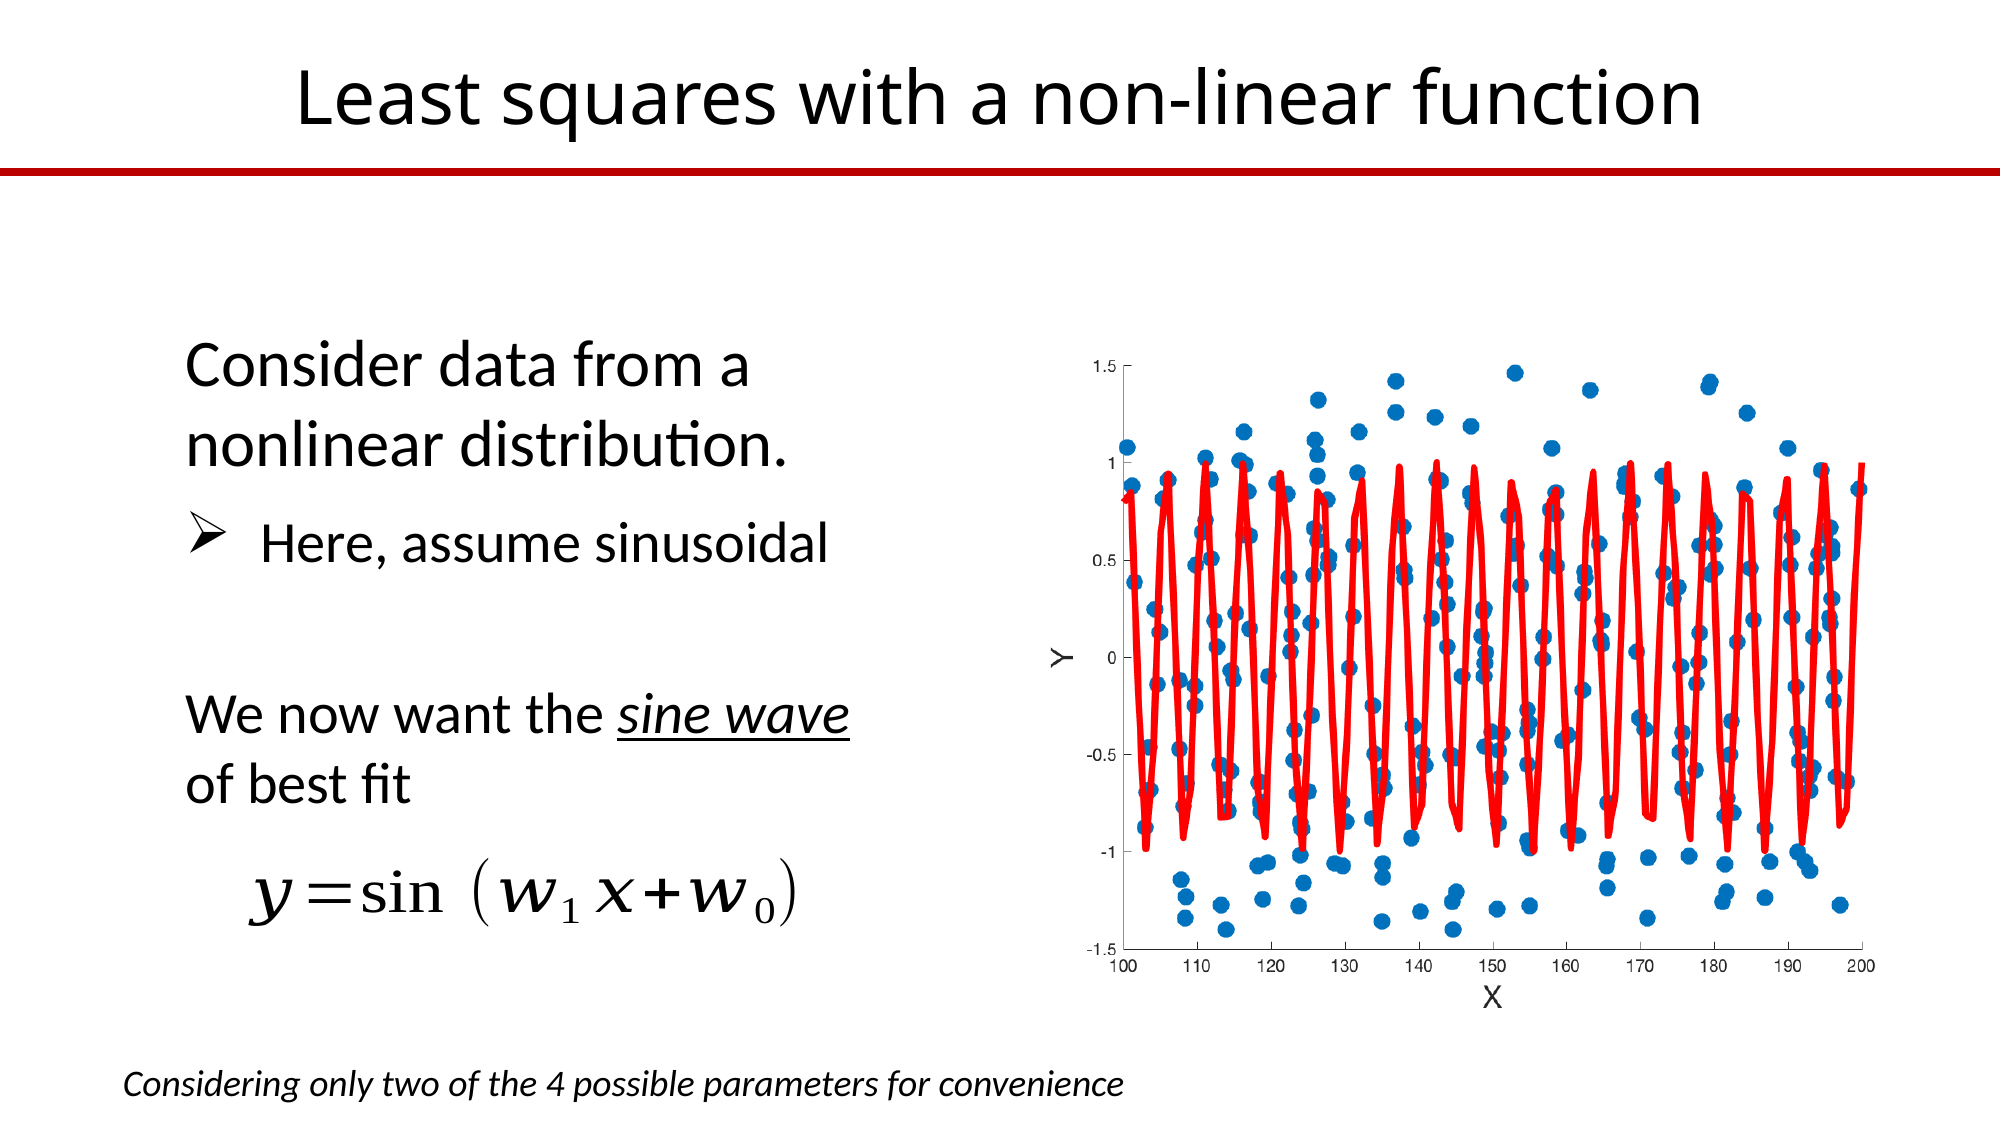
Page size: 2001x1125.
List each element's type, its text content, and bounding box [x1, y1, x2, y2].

title Least squares with a non-linear function [137, 50, 1863, 150]
picture [999, 311, 1952, 1026]
text_box Considering only two of the 4 possible parameters for convenience [108, 1051, 1175, 1112]
text_box We now want the sine wave of best fit [170, 668, 867, 823]
text_box Consider data from a nonlinear distribution. Here, assume sinusoidal [170, 311, 880, 582]
